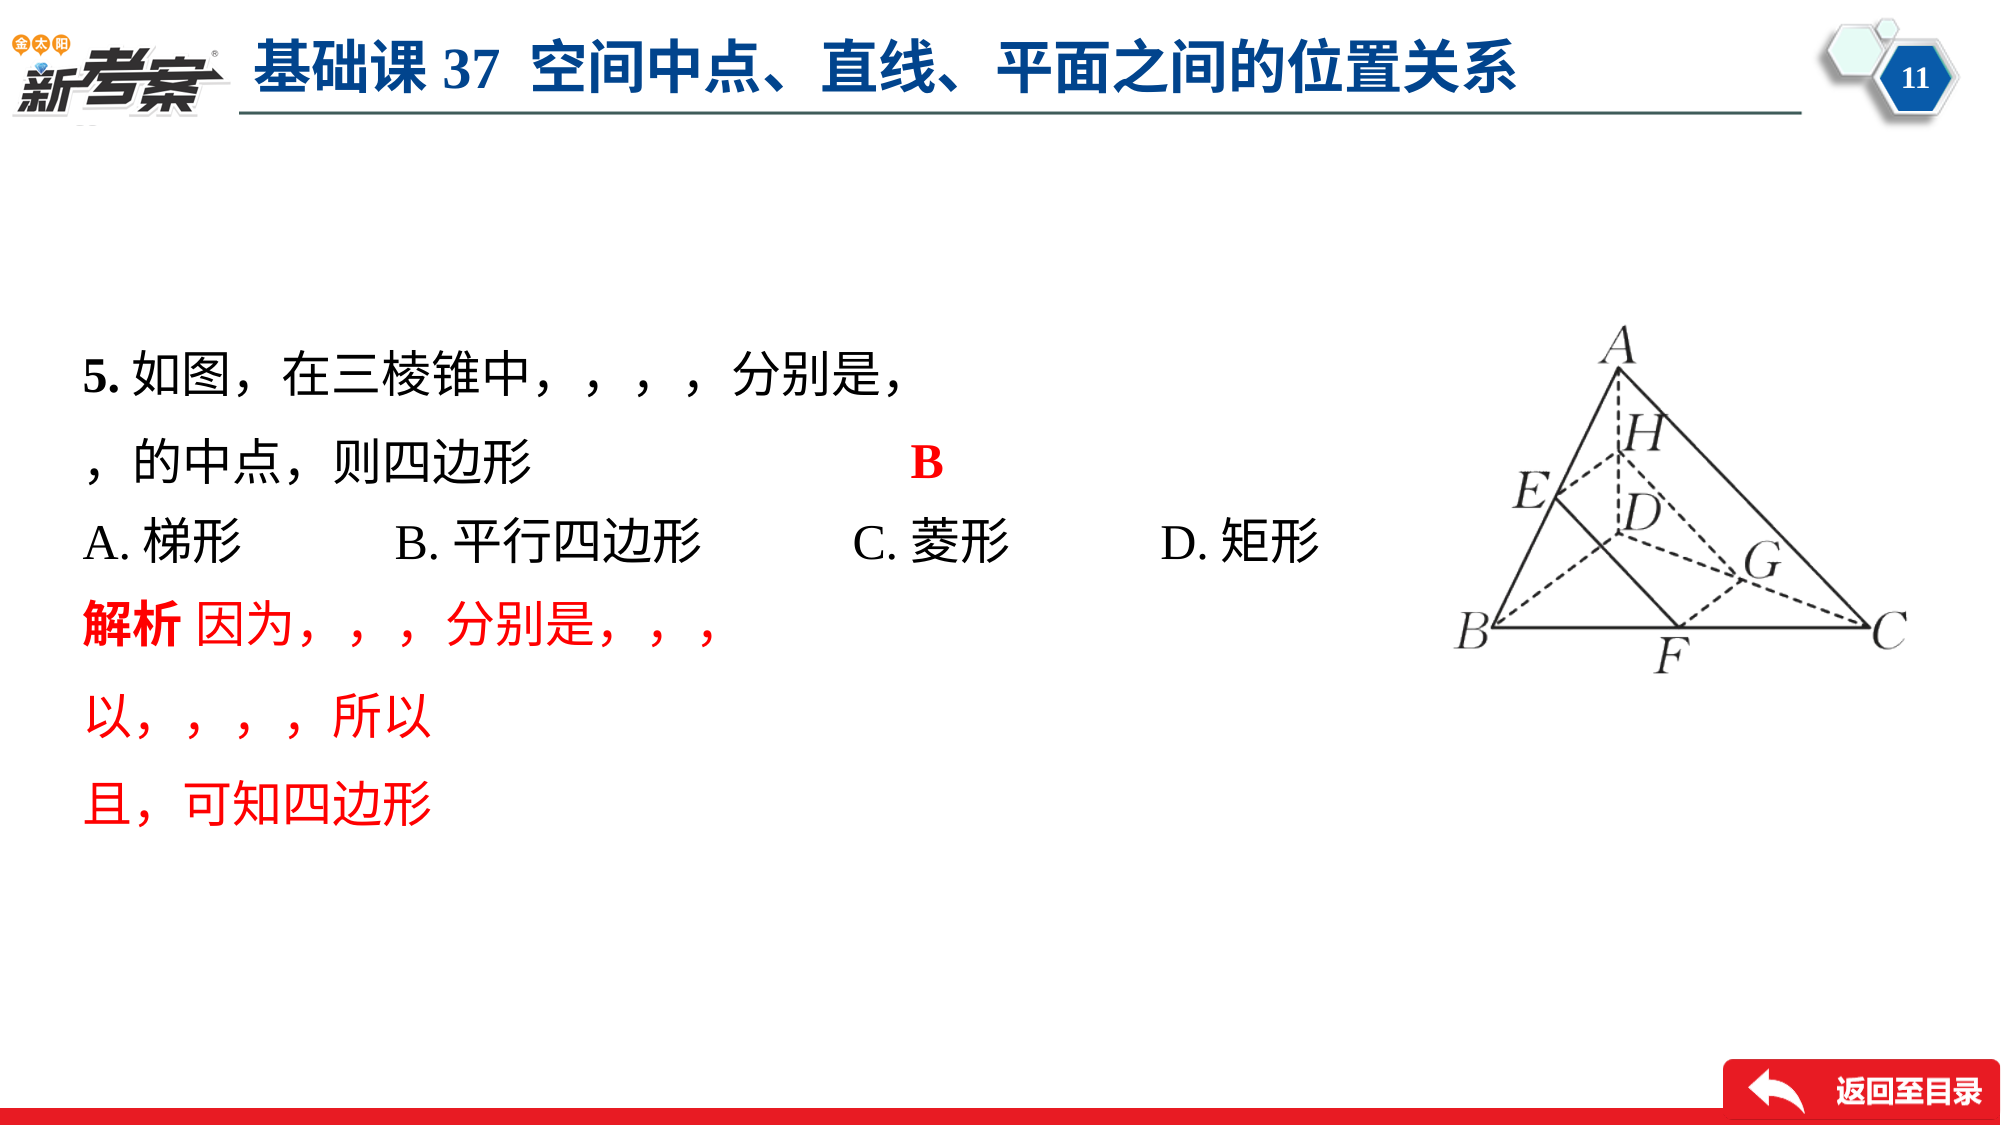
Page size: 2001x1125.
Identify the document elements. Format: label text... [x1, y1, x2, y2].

picture [0, 0, 2001, 1125]
text_box A.梯形 B.平行四边形 C.菱形 D.矩形 [82, 481, 1437, 560]
text_box B [892, 401, 962, 480]
